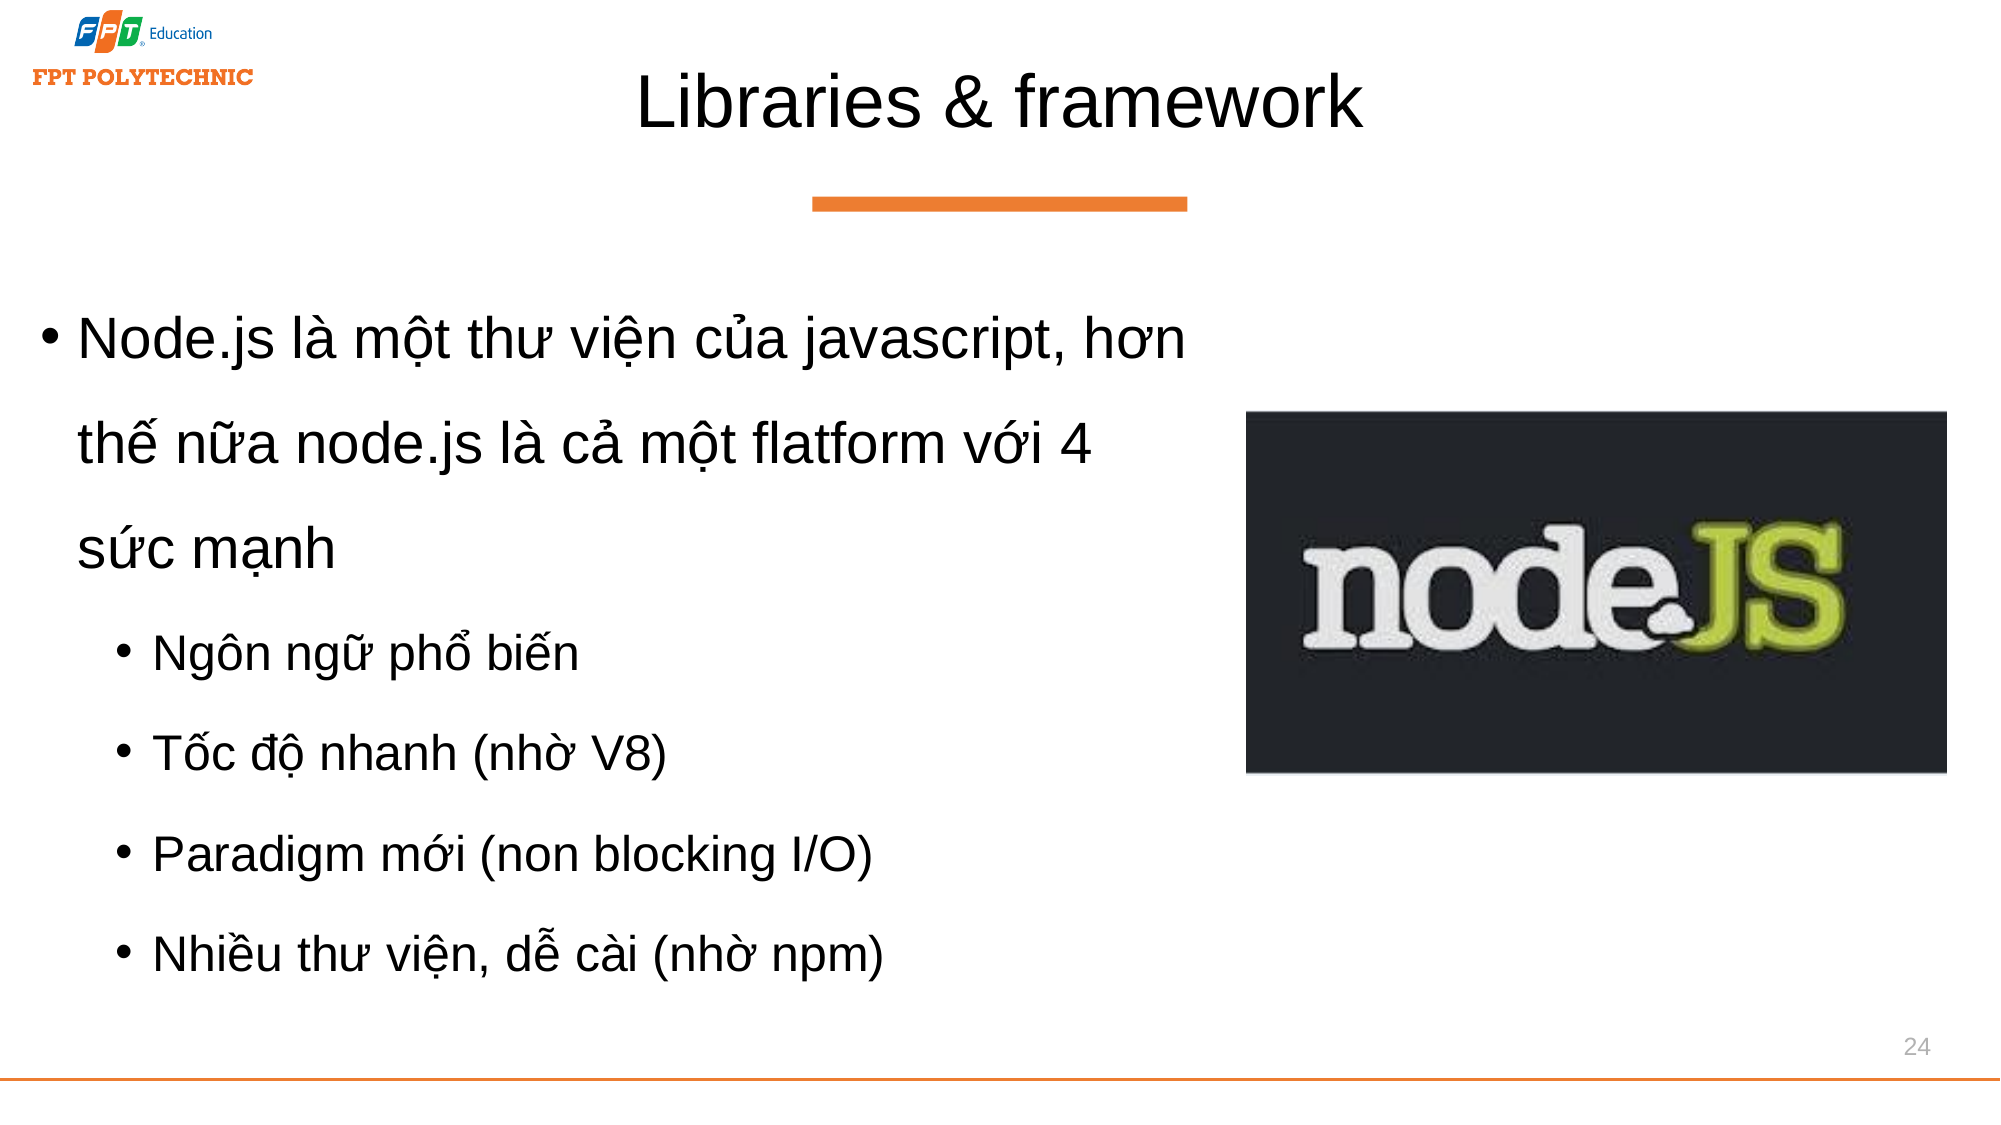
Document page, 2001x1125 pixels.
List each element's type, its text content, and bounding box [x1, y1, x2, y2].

list Node.js là một thư viện của javascript, hơn thế nữa node.js là cả một flatform với 4 sức mạnh Ngôn ngữ phổ biến Tốc độ nhanh (nhờ V8) Paradigm mới (non blocking I/O) Nhiều thư viện, dễ cài (nhờ npm) [25, 258, 1213, 1016]
slide_number 24 [1496, 1015, 1947, 1075]
picture [1246, 410, 1947, 776]
title Libraries & framework [0, 0, 2000, 212]
